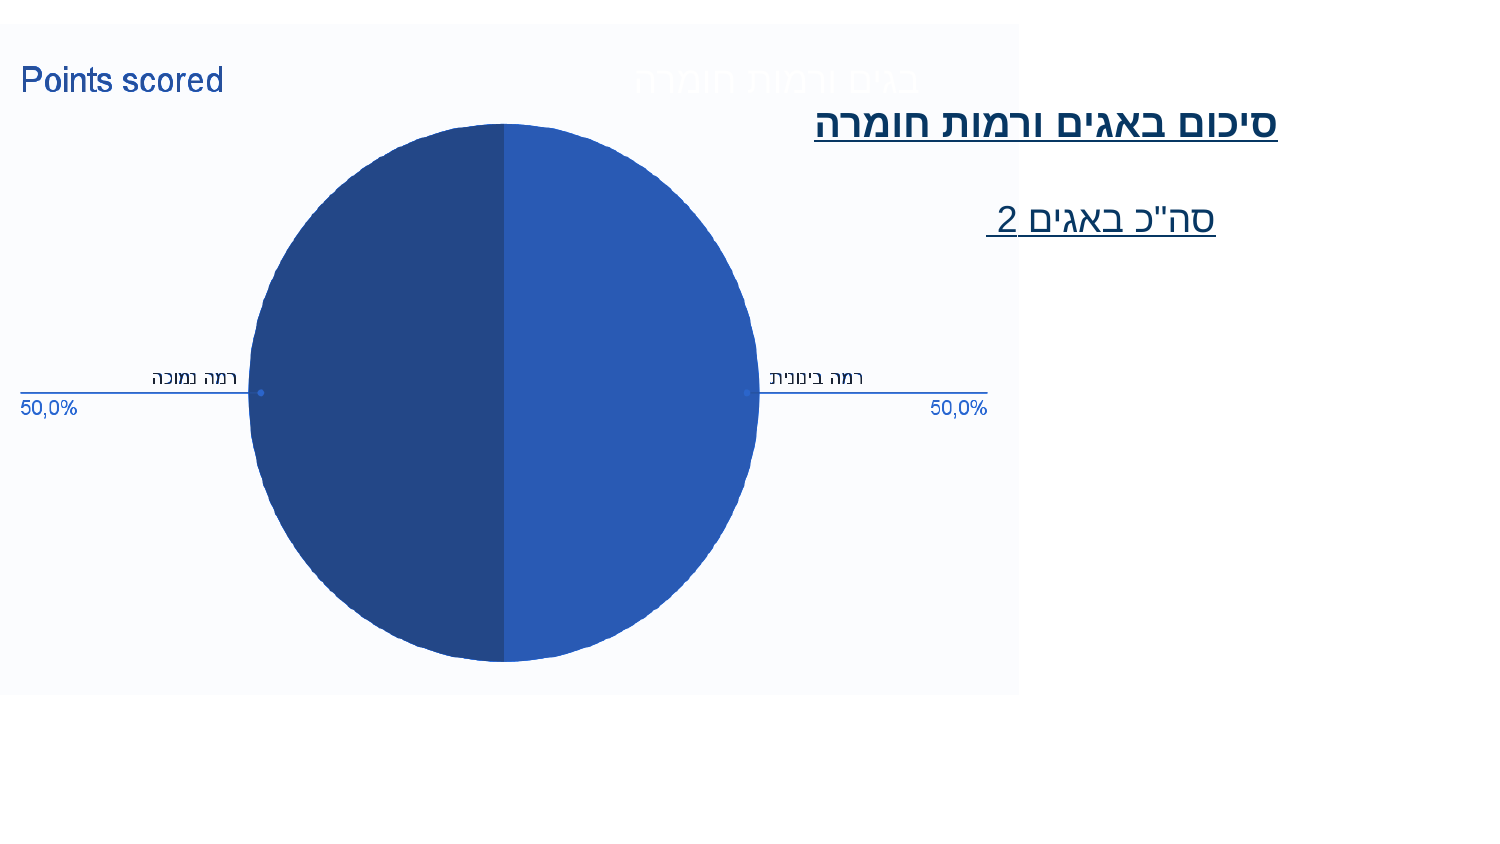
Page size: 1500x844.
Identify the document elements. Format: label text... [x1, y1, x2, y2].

picture [0, 24, 1020, 695]
text_box סיכום באגים ורמות חומרה [1023, 83, 1294, 161]
text_box סה"כ באגים 2 [1023, 180, 1231, 256]
